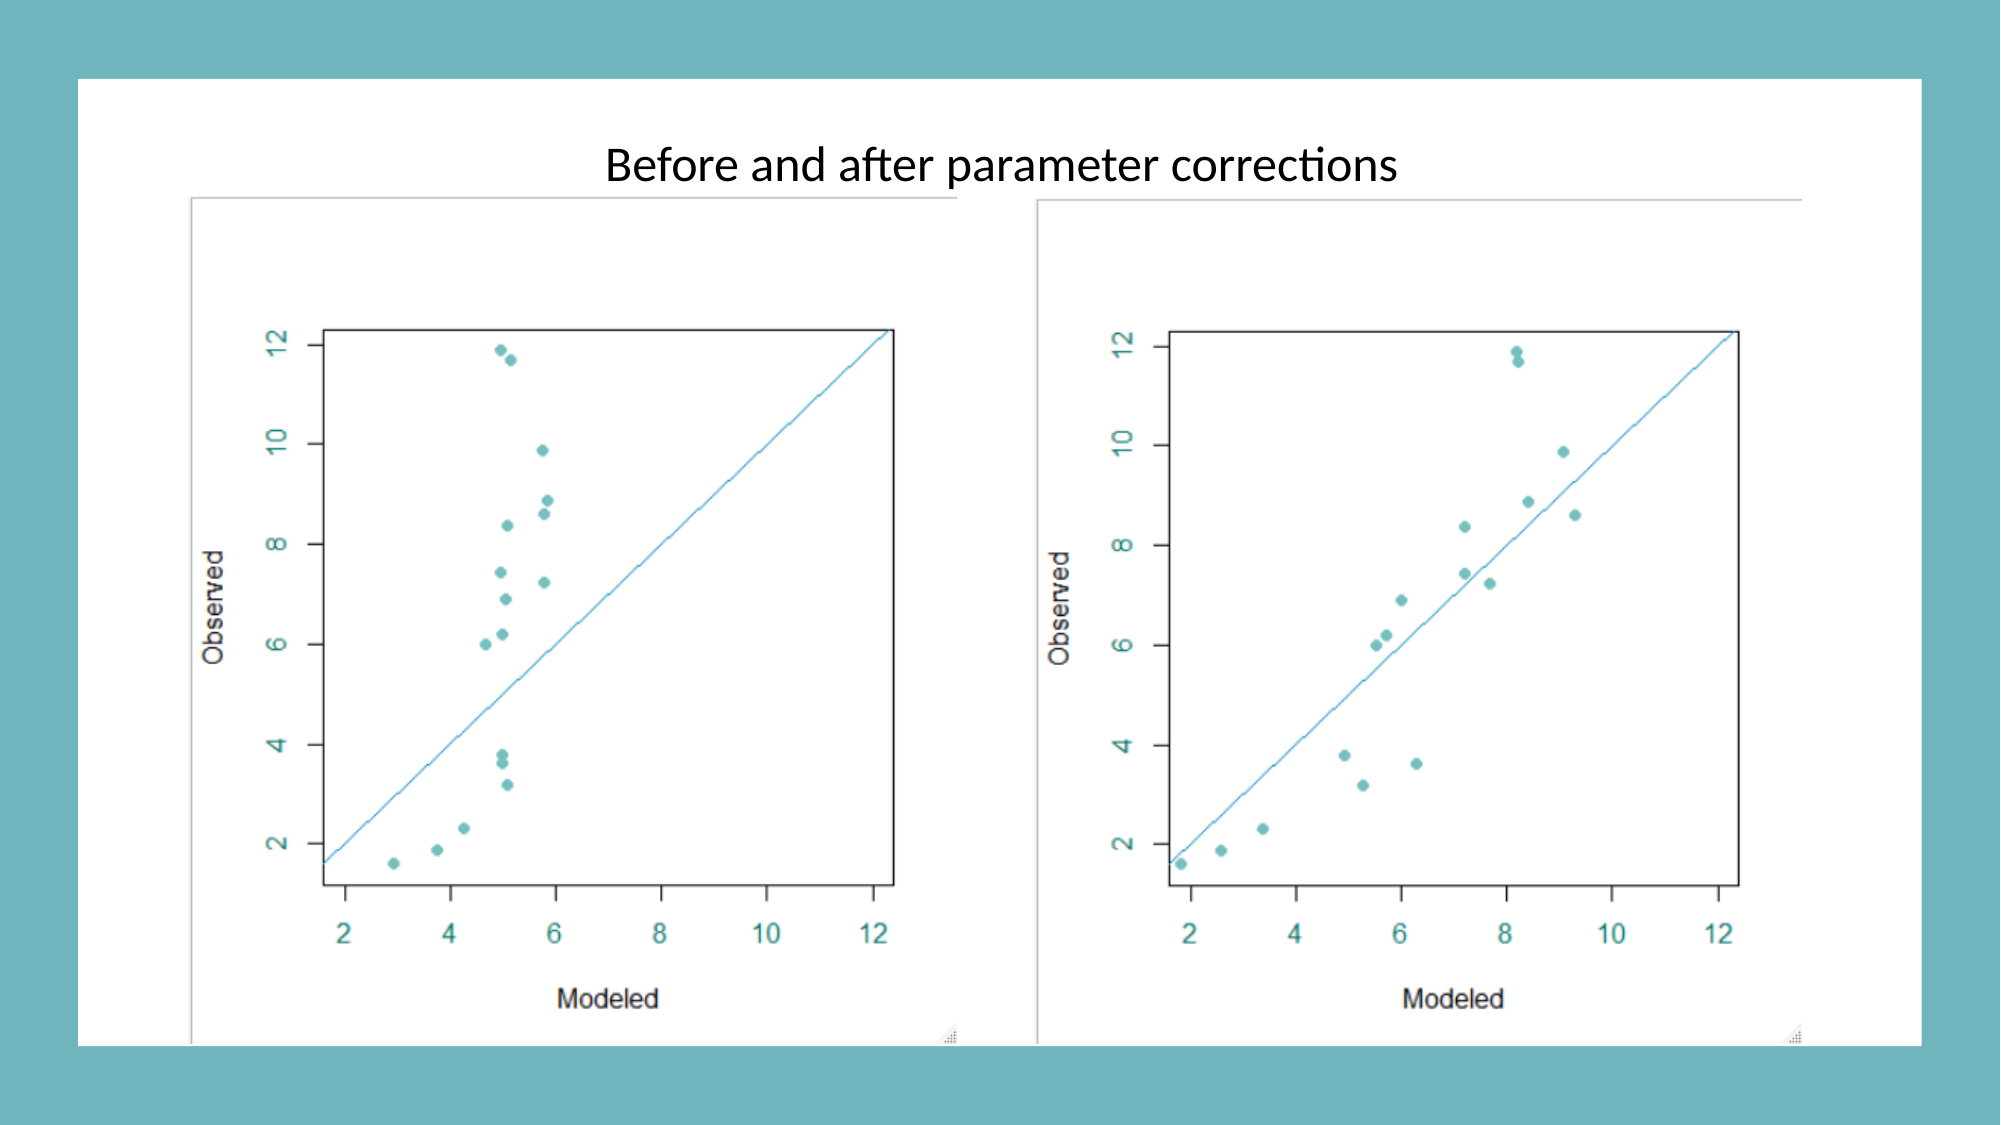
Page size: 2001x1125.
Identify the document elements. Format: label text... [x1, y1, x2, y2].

picture [1034, 198, 1802, 1044]
picture [188, 196, 957, 1044]
text_box Before and after parameter corrections [590, 124, 1414, 200]
text_box [77, 78, 1923, 1047]
text_box [0, 0, 2000, 1125]
